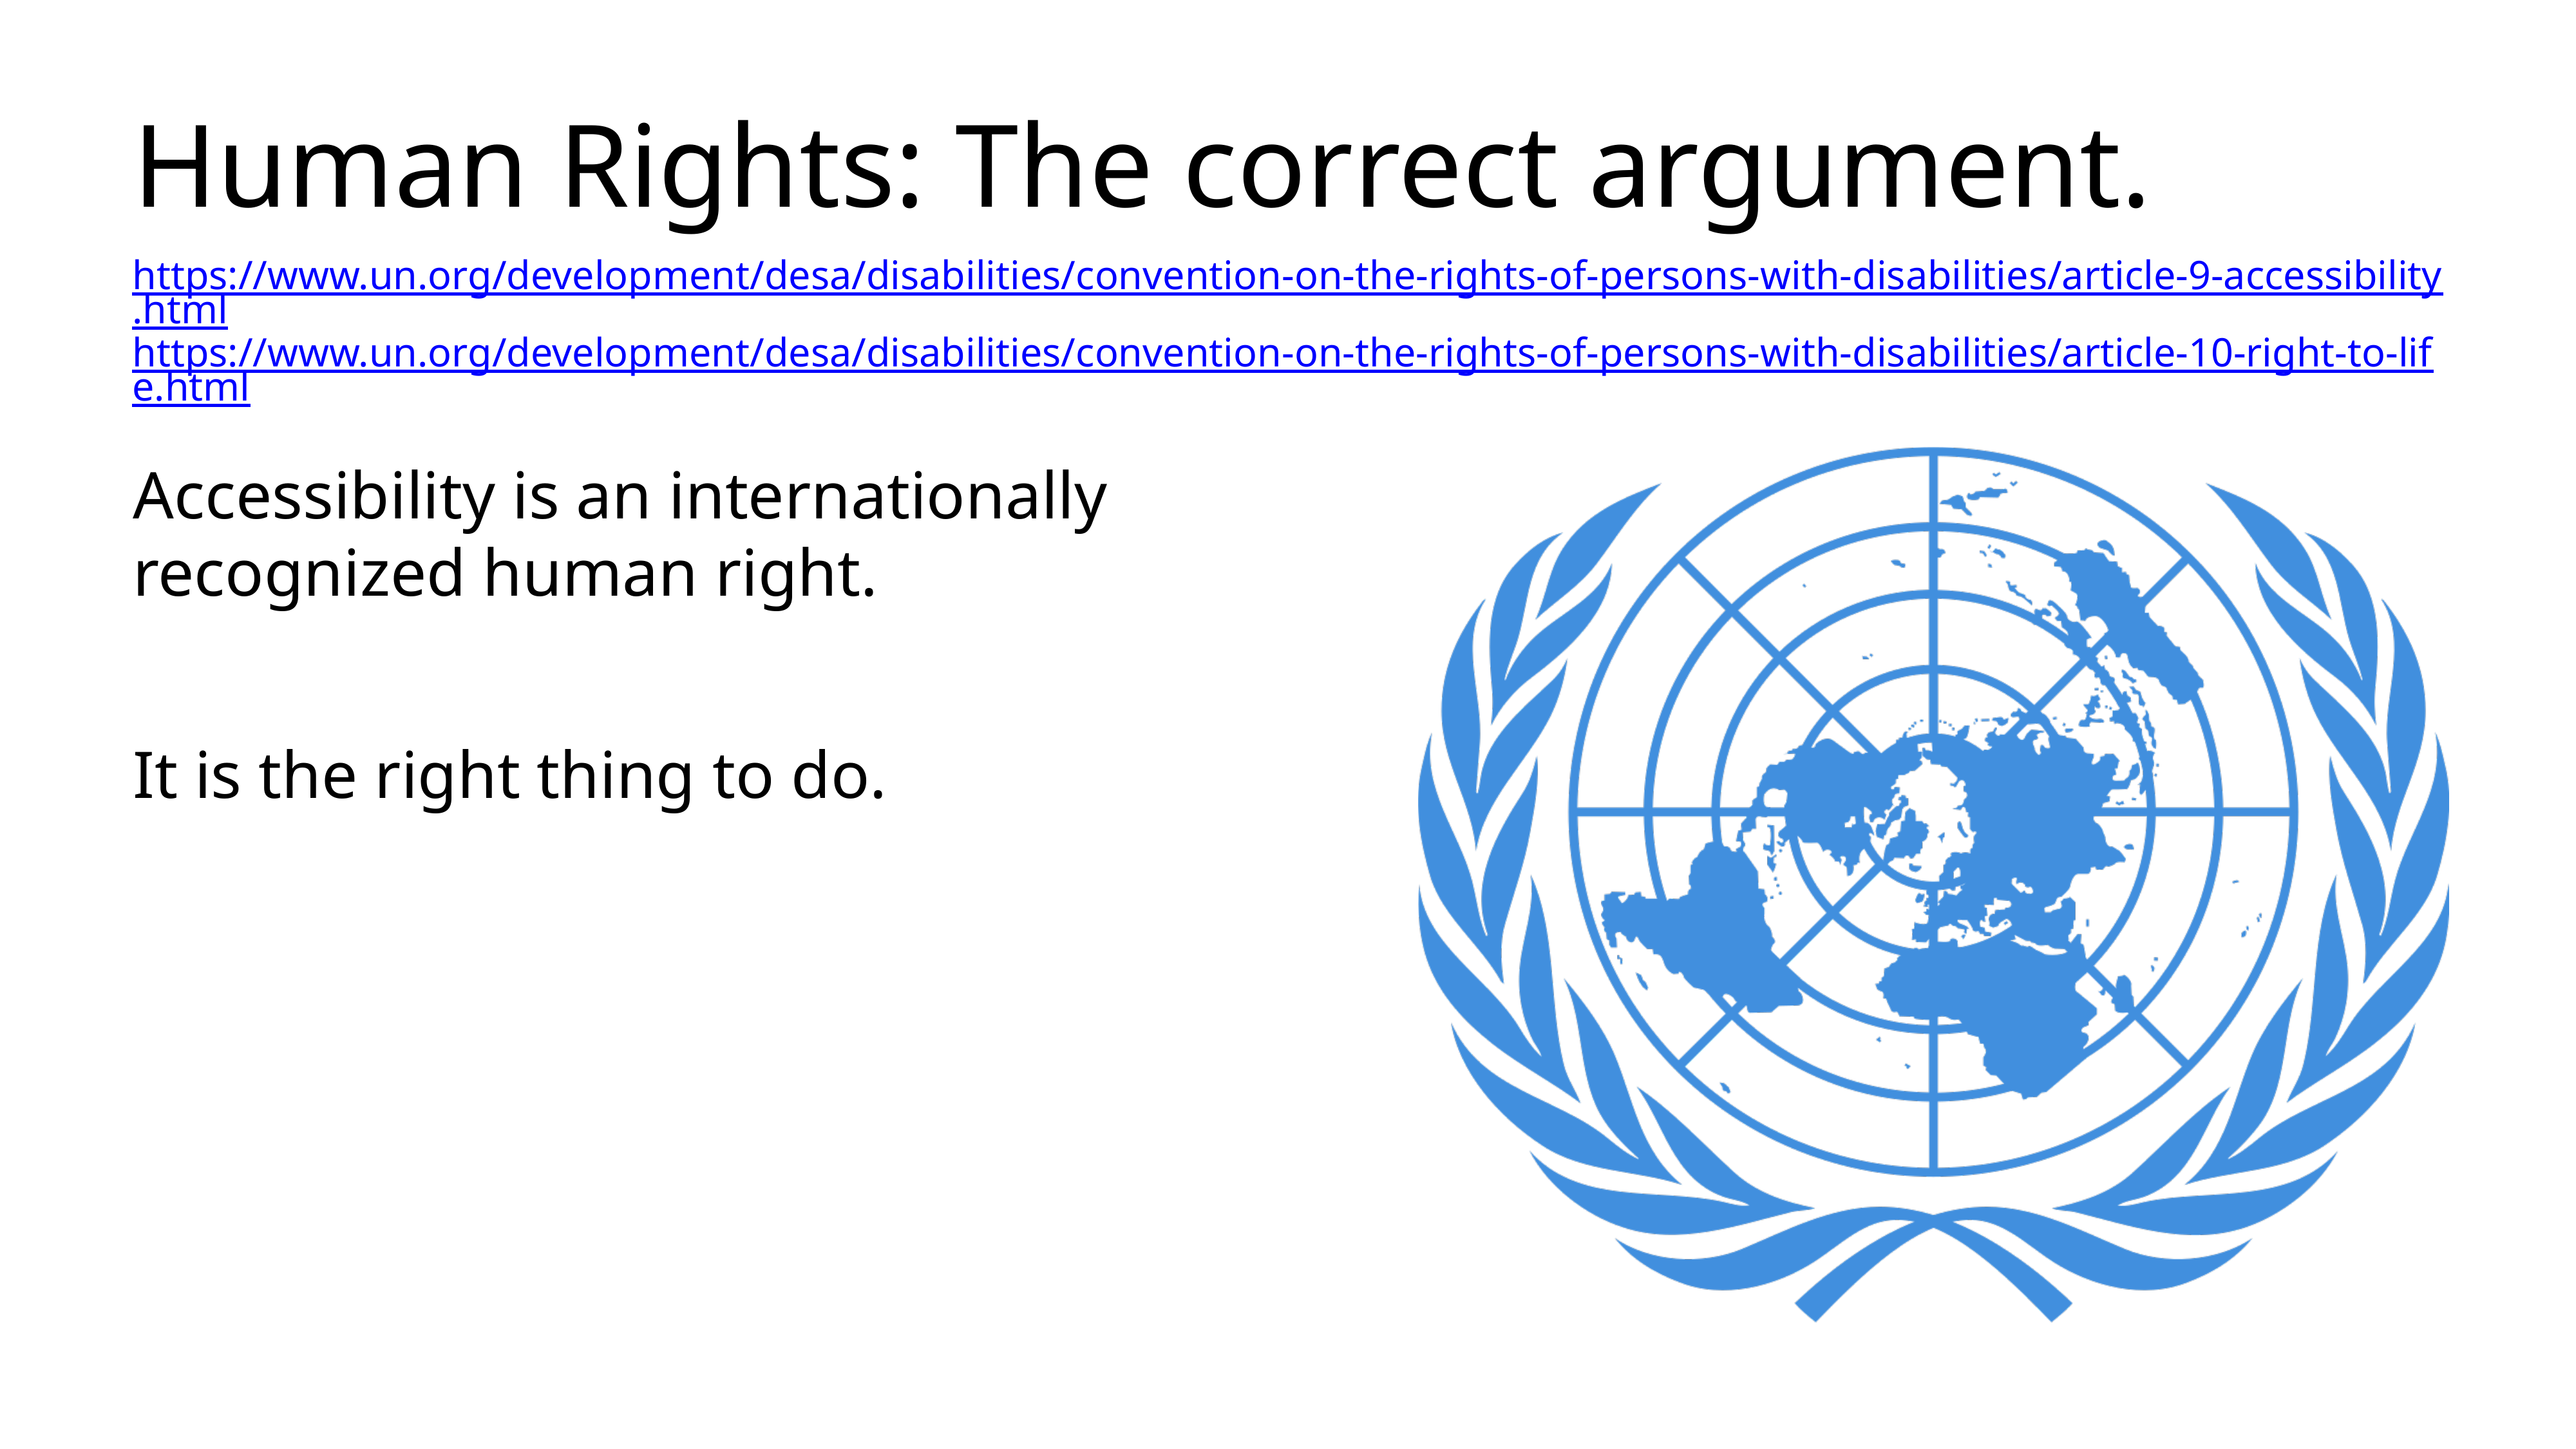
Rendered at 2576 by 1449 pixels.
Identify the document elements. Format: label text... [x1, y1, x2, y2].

list https://www.un.org/development/desa/disabilities/convention-on-the-rights-of-persons-with-disabilities/article-9-accessibility.html https://www.un.org/development/desa/disabilities/convention-on-the-rights-of-persons-with-disabilities/article-10-right-to-life.html [127, 251, 2449, 350]
picture [1417, 447, 2449, 1323]
list Accessibility is an internationally recognized human right. It is the right thing to do. [127, 448, 1286, 1321]
title Human Rights: The correct argument. [127, 114, 2449, 251]
